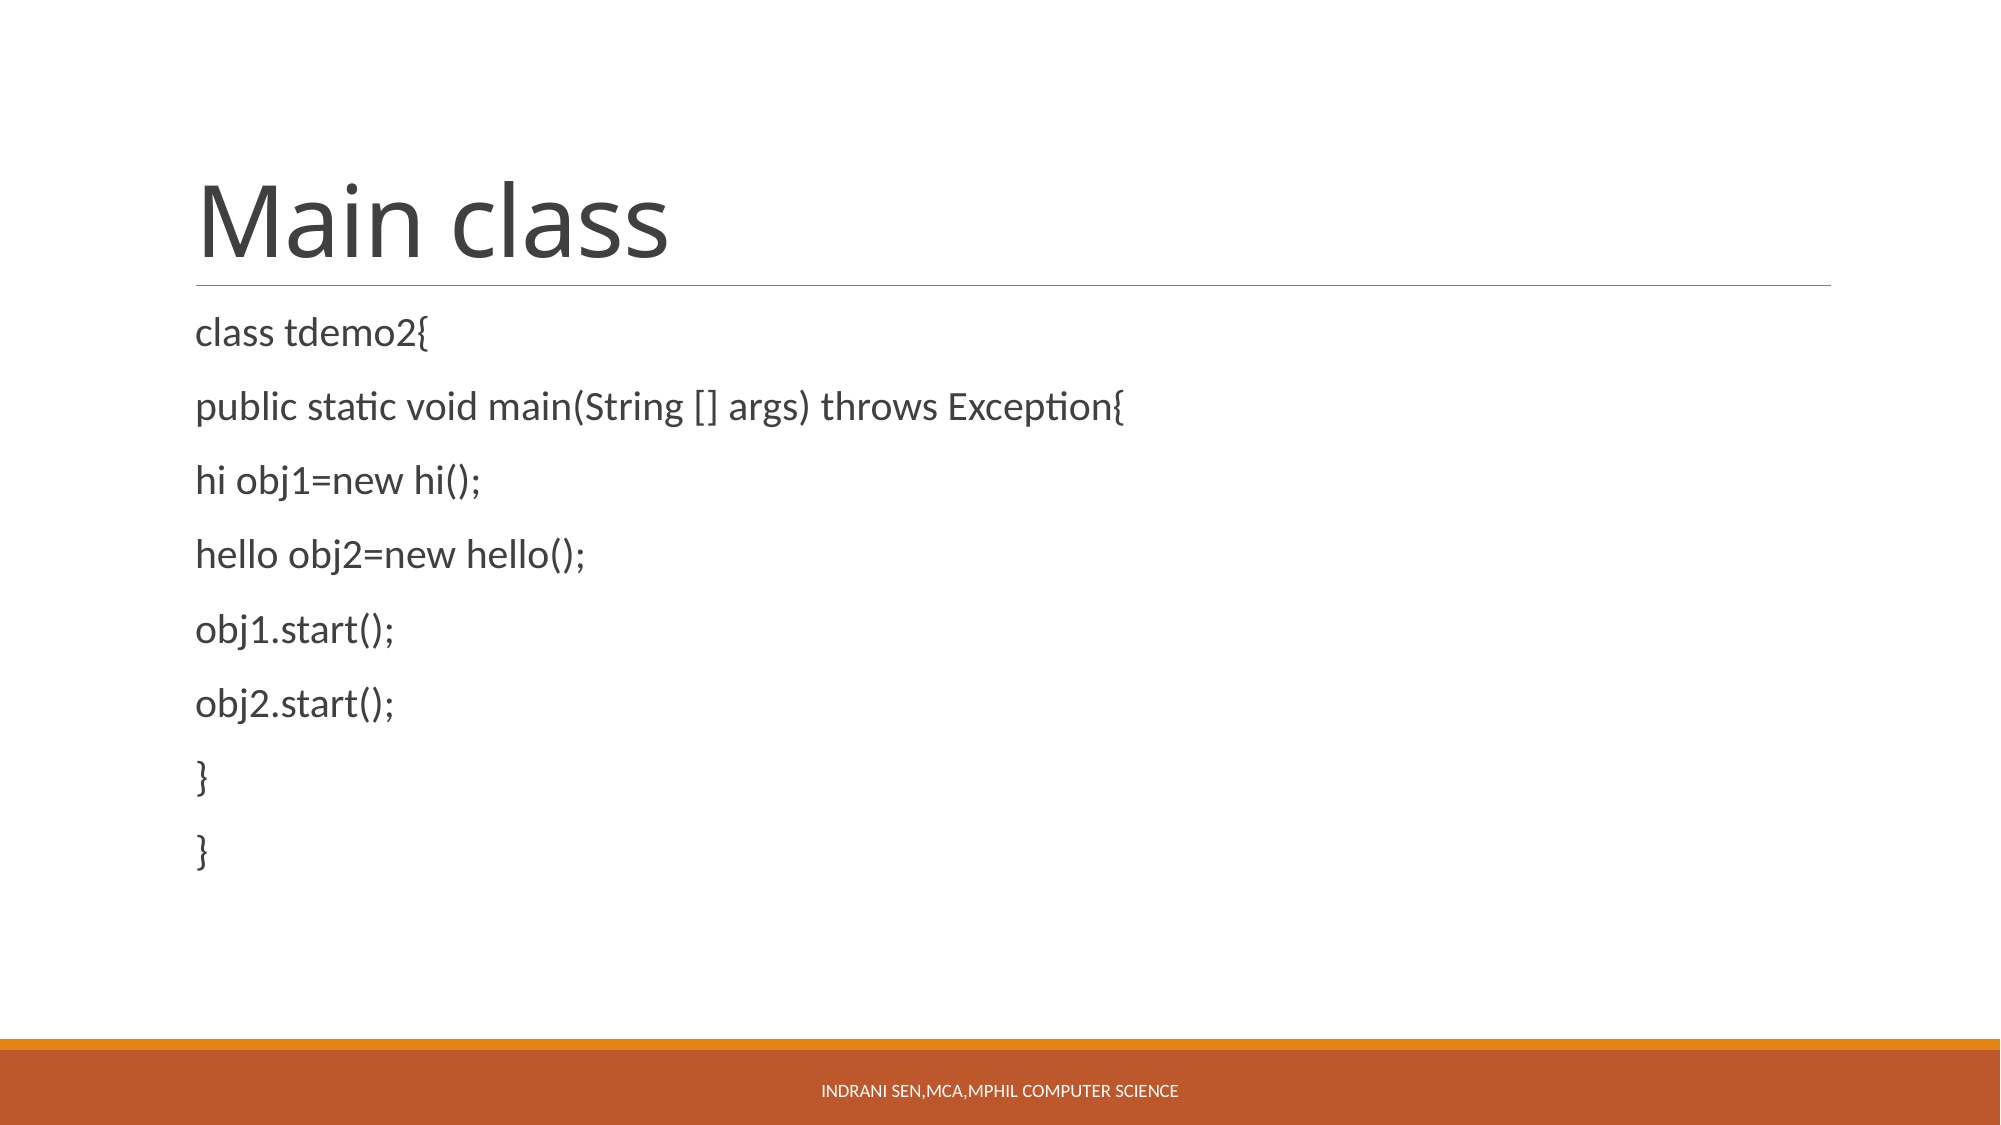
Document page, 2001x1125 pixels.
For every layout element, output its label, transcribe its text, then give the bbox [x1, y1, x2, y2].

footer Indrani Sen,MCA,MPhil Computer Science [604, 1059, 1396, 1120]
list class tdemo2{ public static void main(String [] args) throws Exception{ hi obj1=new hi(); hello obj2=new hello(); obj1.start(); obj2.start(); } } [180, 302, 1830, 963]
title Main class [180, 47, 1830, 285]
